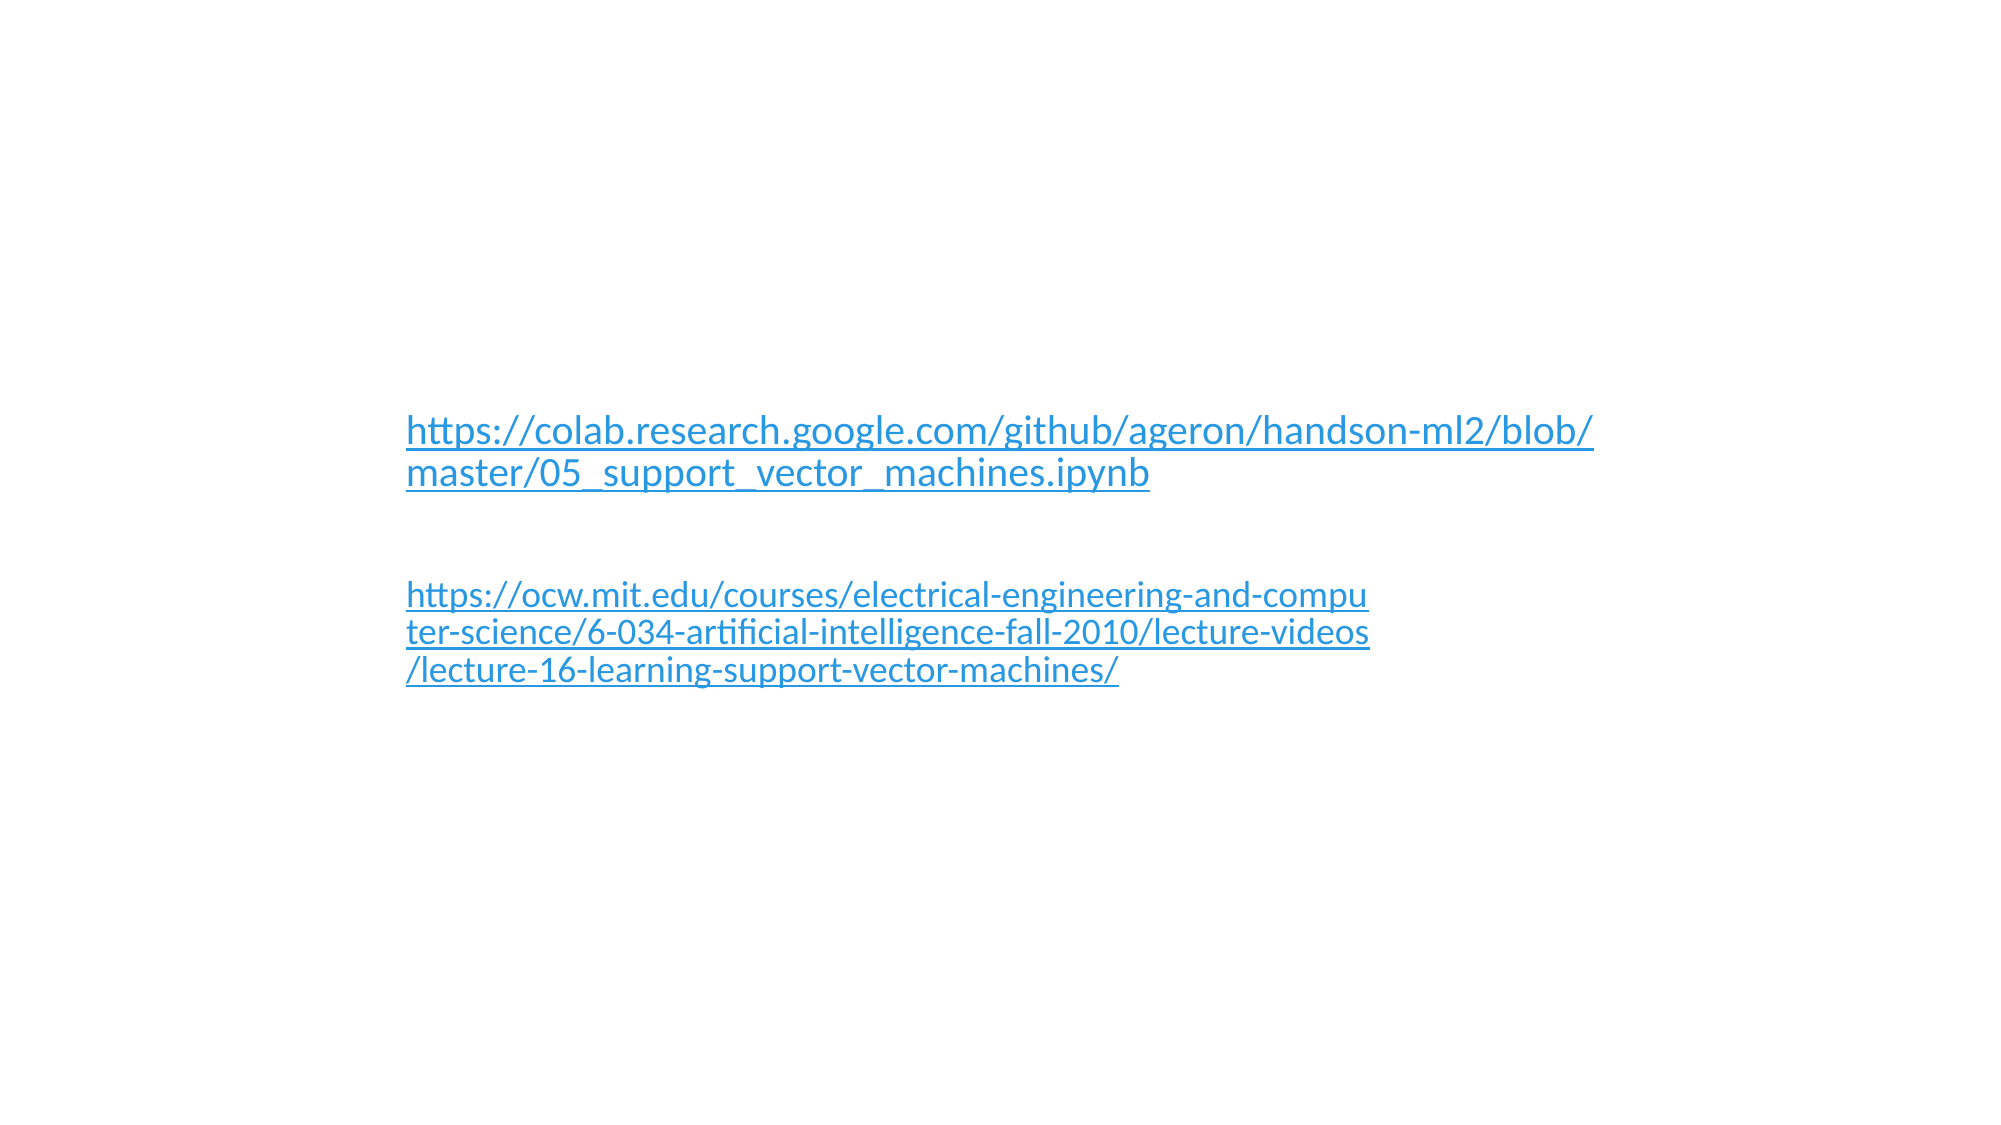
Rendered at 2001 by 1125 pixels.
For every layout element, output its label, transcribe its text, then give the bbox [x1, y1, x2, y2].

text_box https://colab.research.google.com/github/ageron/handson-ml2/blob/master/05_support_vector_machines.ipynb [391, 395, 1609, 511]
text_box https://ocw.mit.edu/courses/electrical-engineering-and-computer-science/6-034-artificial-intelligence-fall-2010/lecture-videos/lecture-16-learning-support-vector-machines/ [391, 562, 1392, 668]
